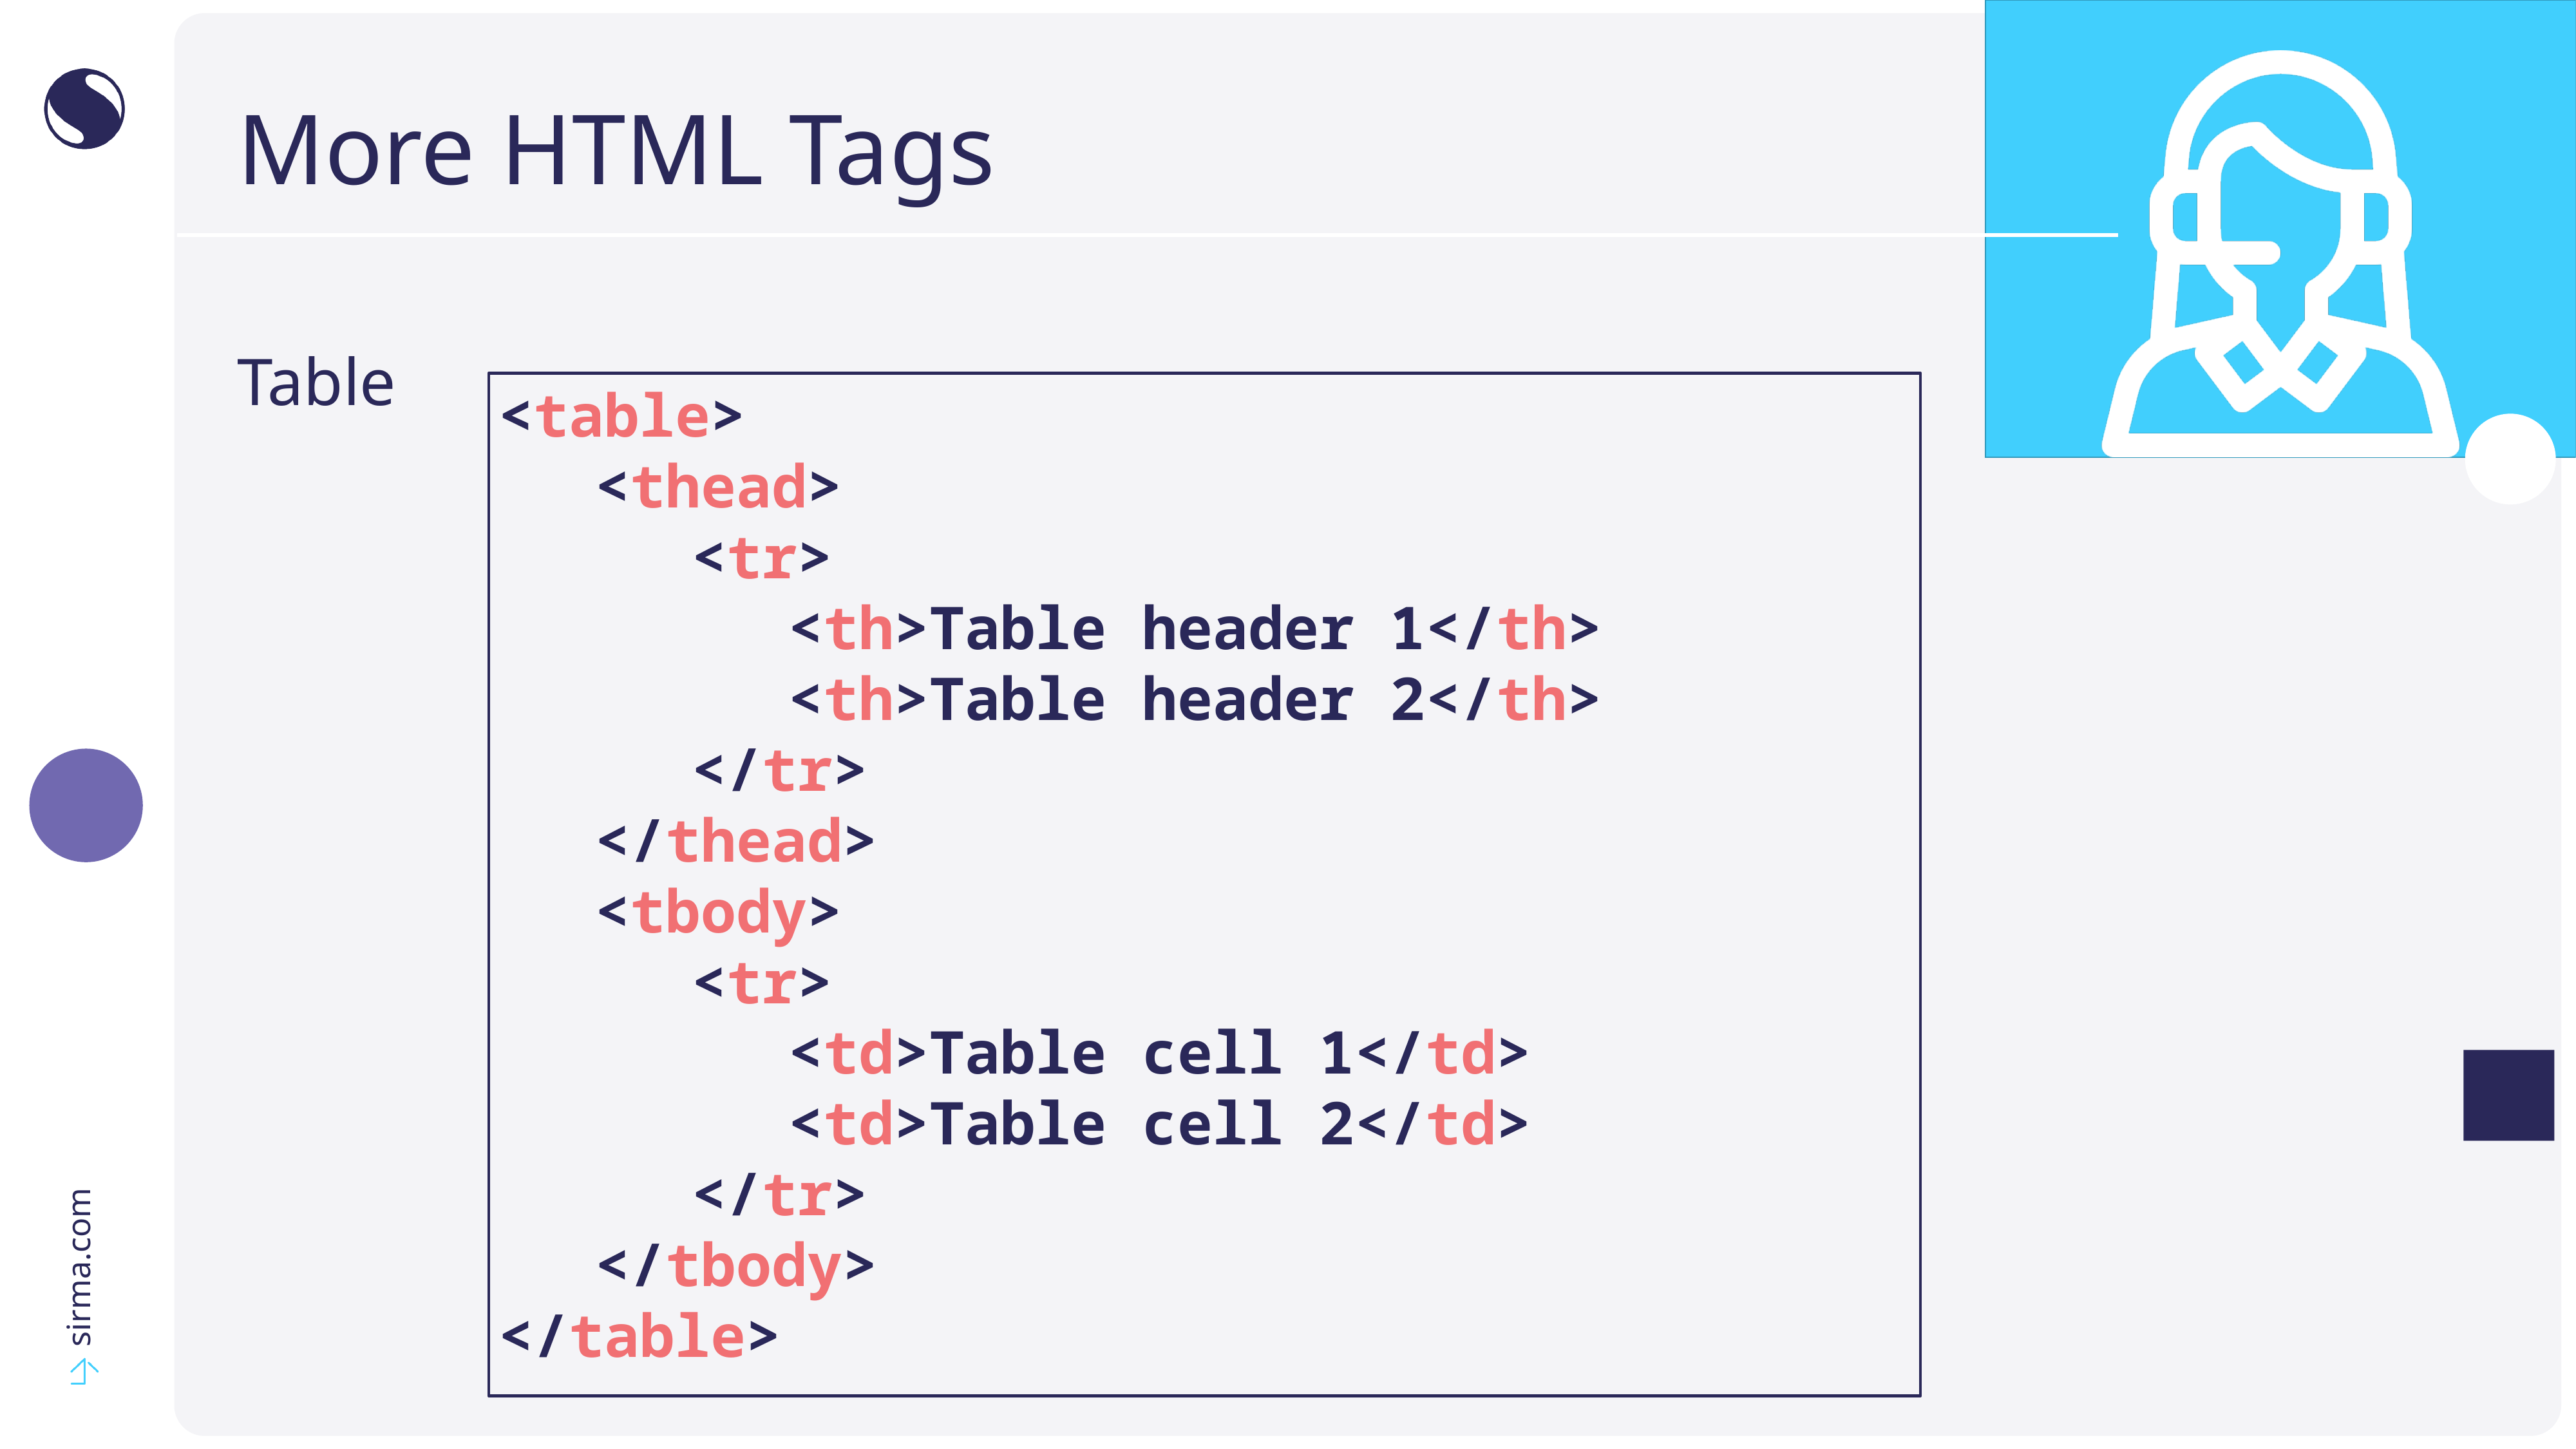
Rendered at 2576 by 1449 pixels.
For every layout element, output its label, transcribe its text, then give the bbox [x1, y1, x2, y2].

list Table [227, 345, 2448, 1342]
picture [2077, 50, 2485, 457]
picture [70, 1358, 99, 1385]
title More HTML Tags [227, 77, 2118, 230]
picture [44, 68, 125, 149]
text_box <table> <thead> <tr> <th>Table header 1</th> <th>Table header 2</th> </tr> </thead> <tbody> <tr> <td>Table cell 1</td> <td>Table cell 2</td> </tr> </tbody> </table> [488, 373, 1920, 1396]
